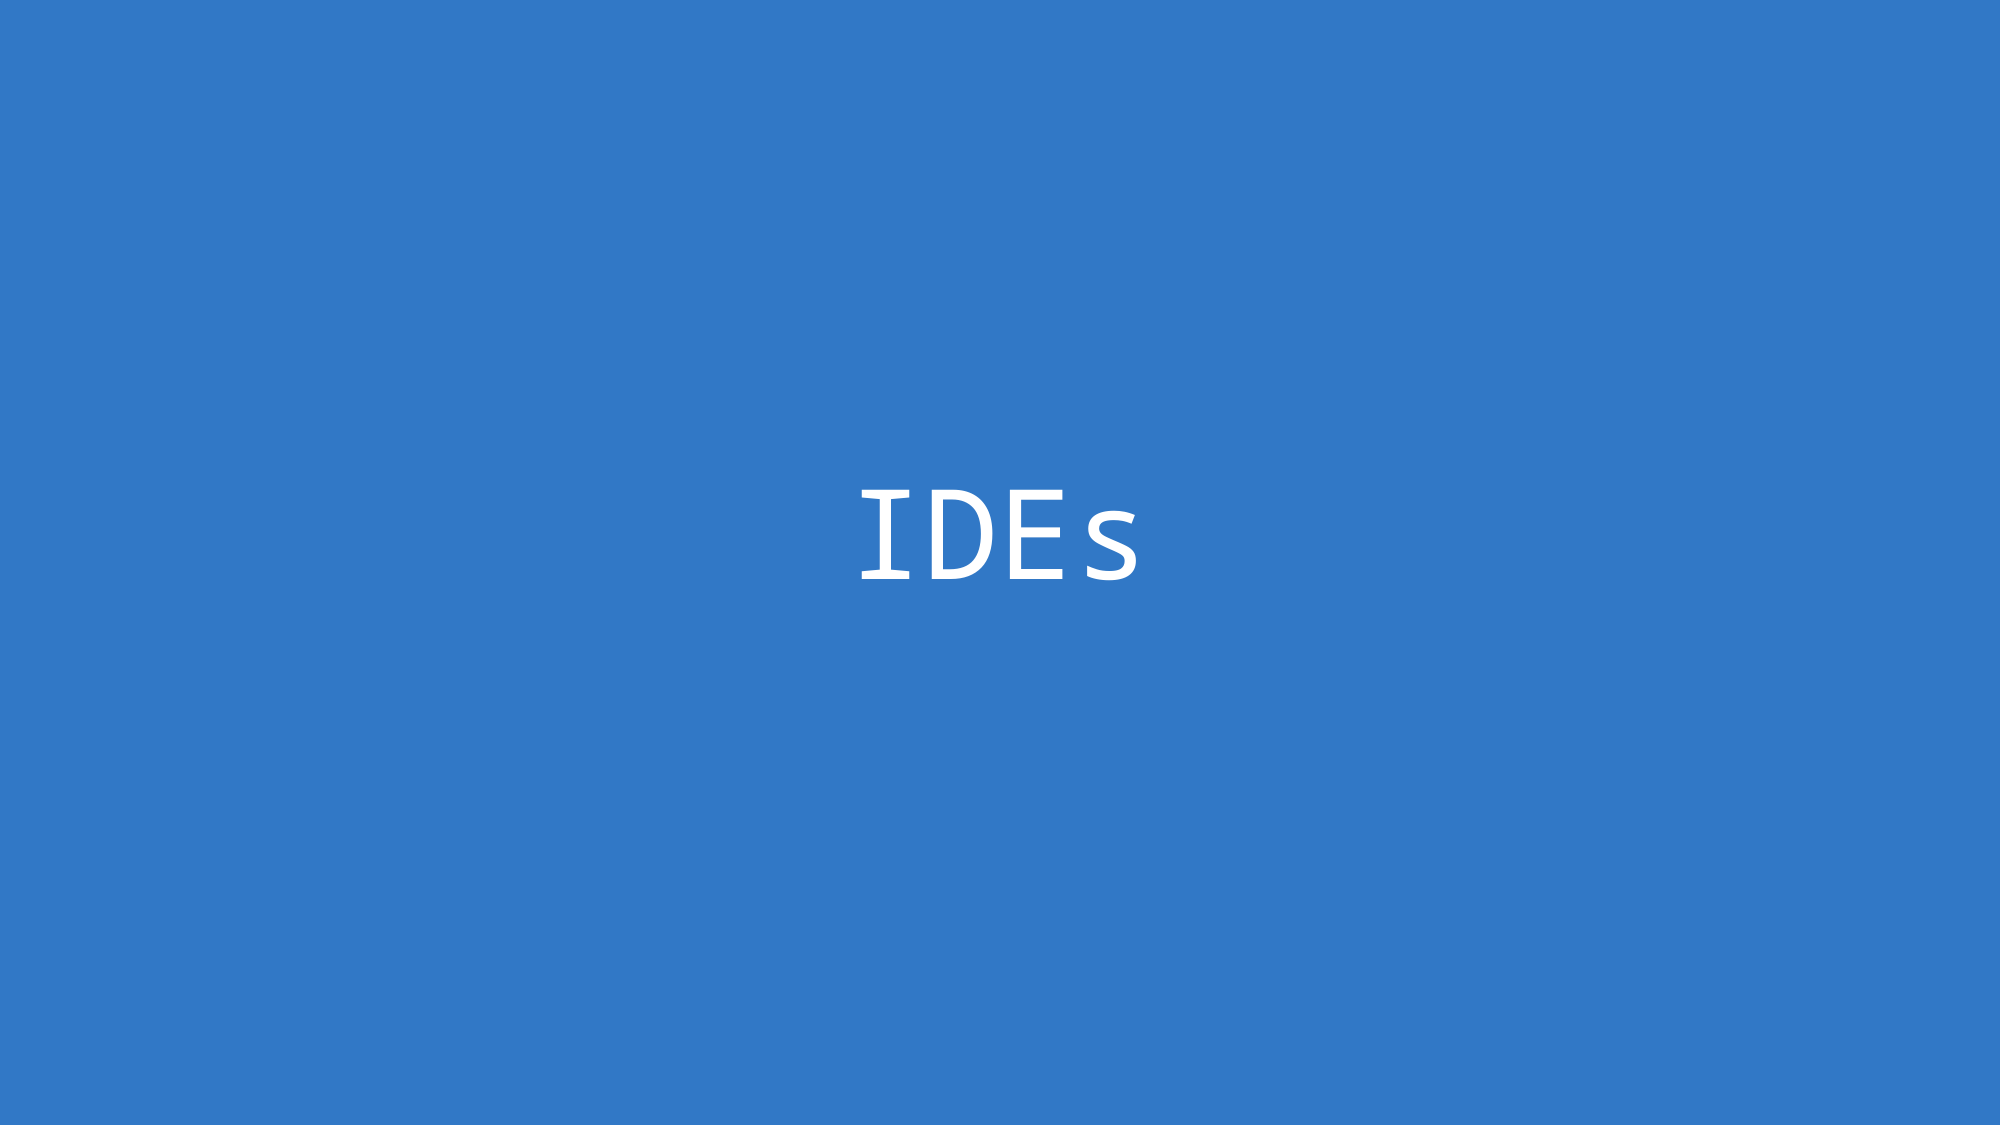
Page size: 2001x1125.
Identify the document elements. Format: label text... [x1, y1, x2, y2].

title IDEs [136, 60, 1862, 999]
